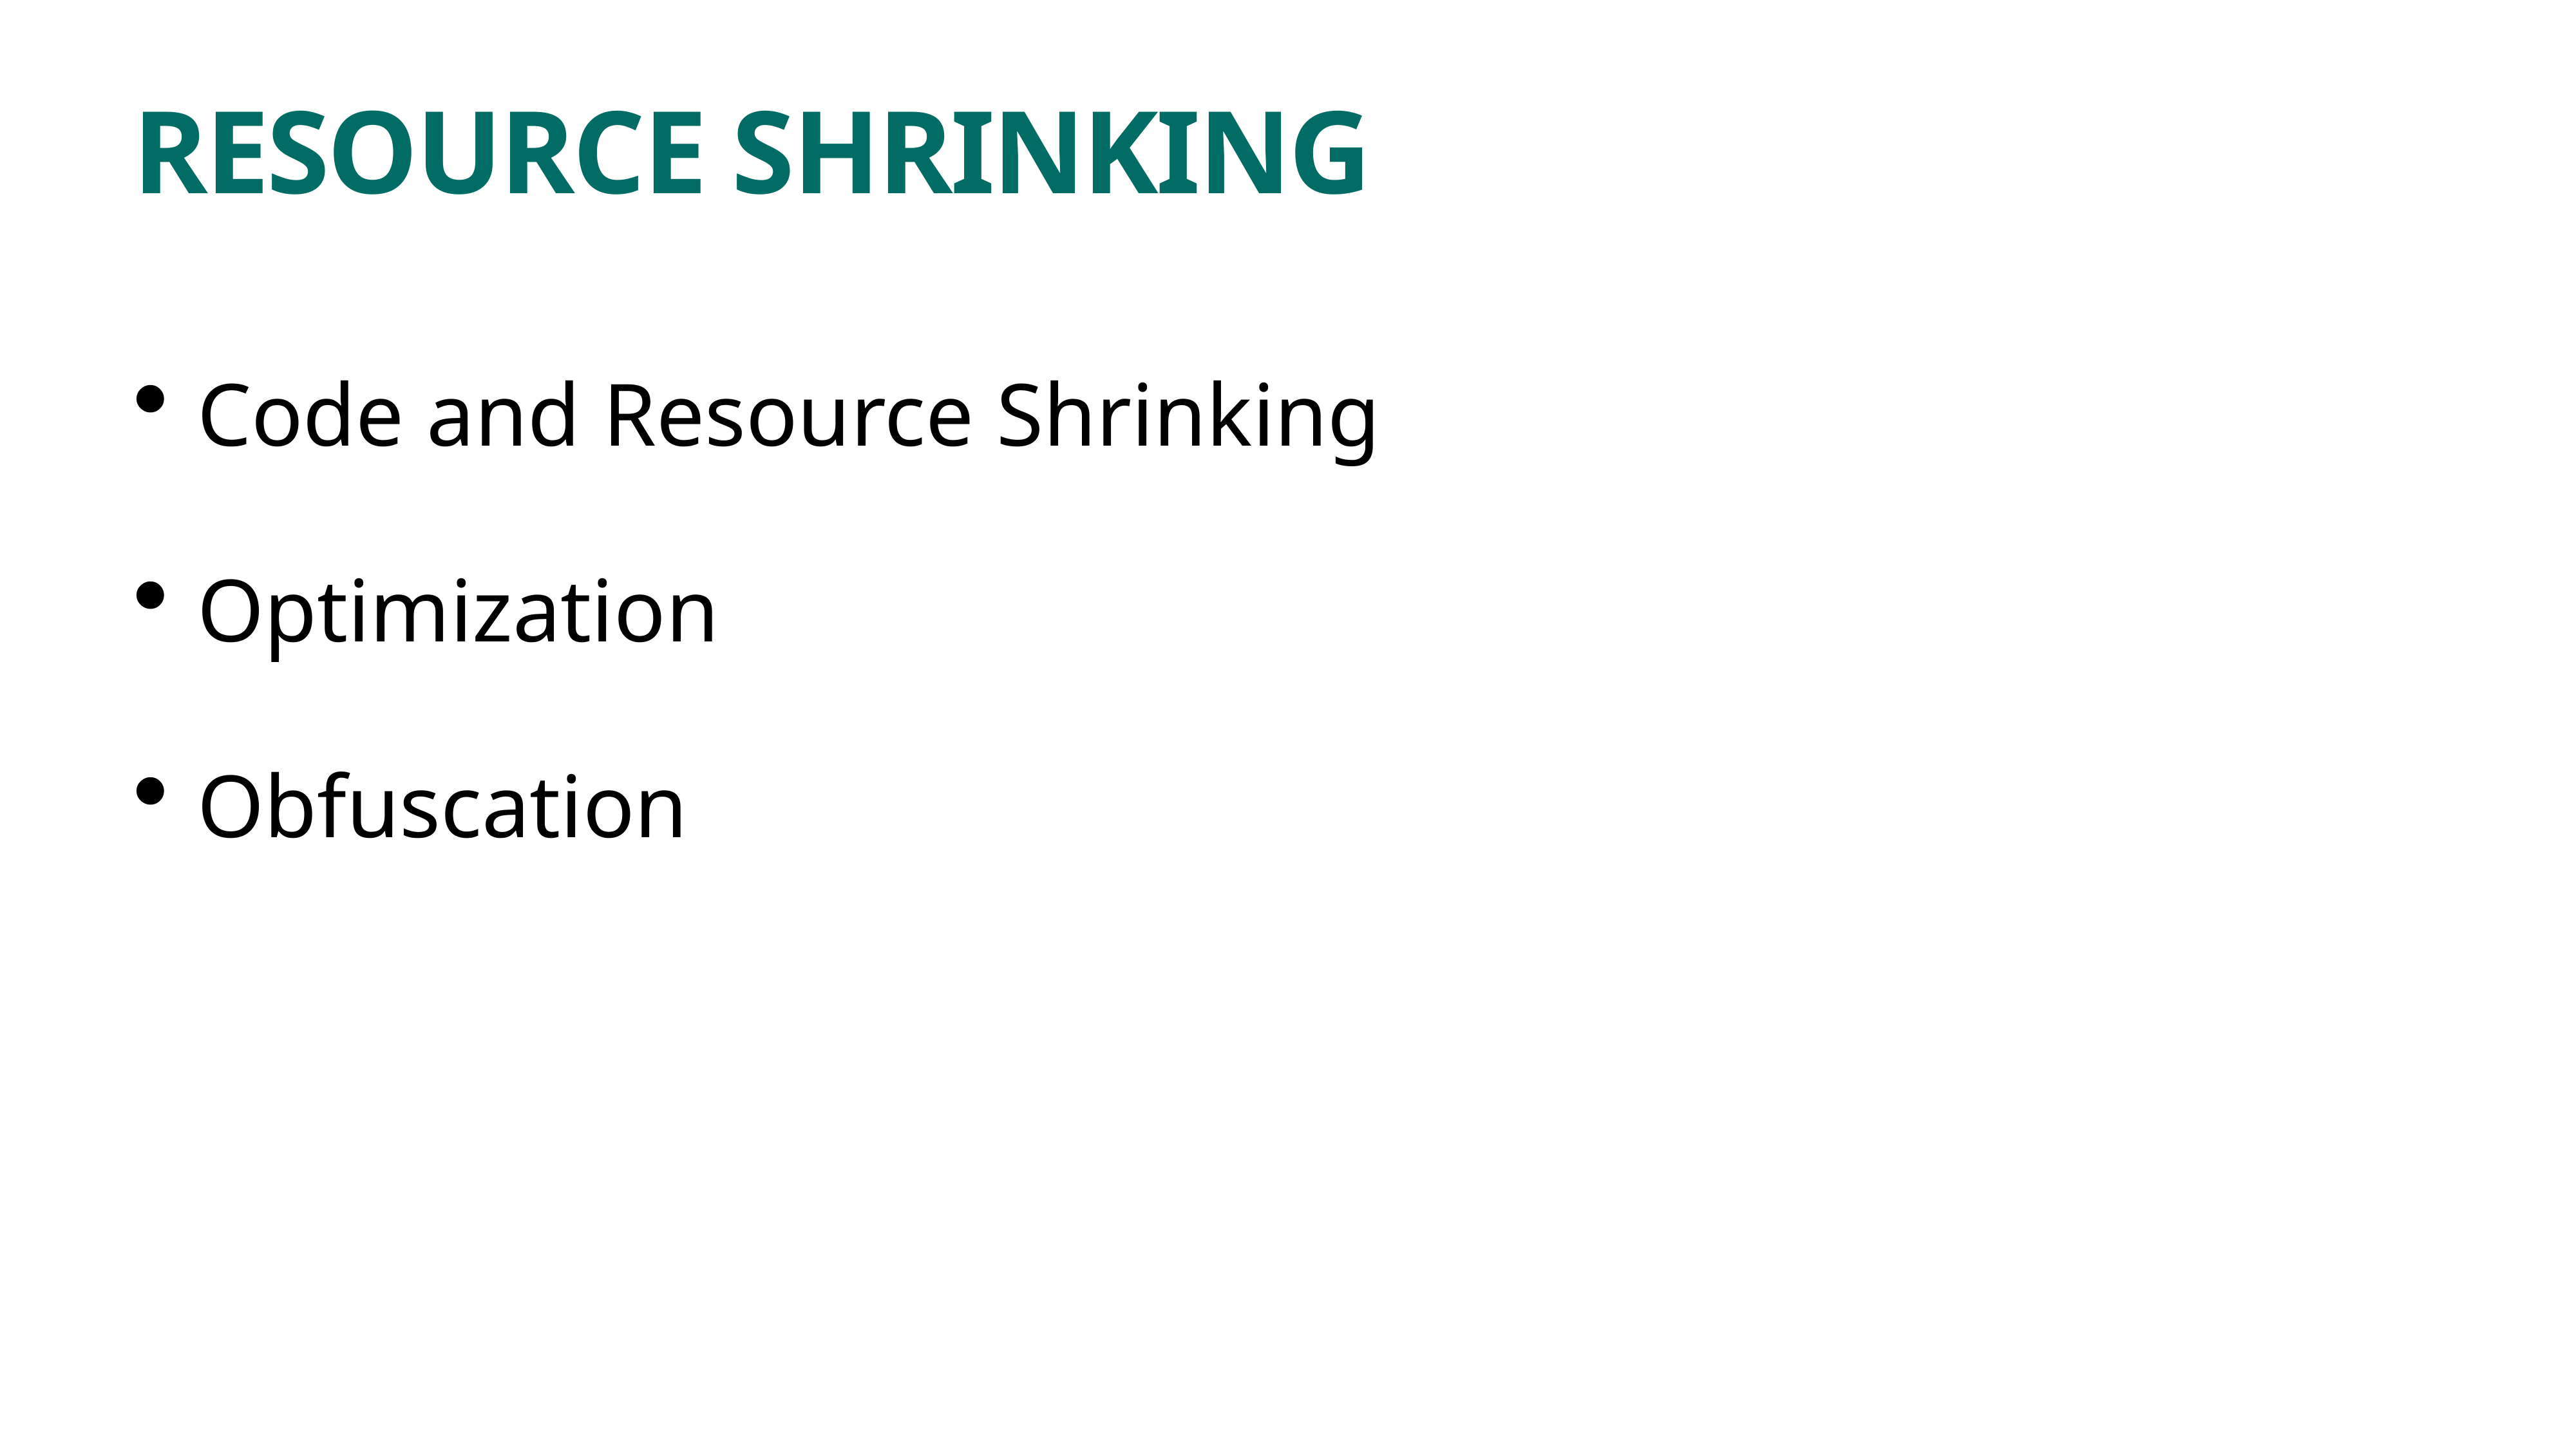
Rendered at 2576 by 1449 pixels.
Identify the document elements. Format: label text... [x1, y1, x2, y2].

title RESOURCE SHRINKING [127, 100, 2449, 252]
list Code and Resource Shrinking Optimization Obfuscation [127, 321, 2449, 1321]
